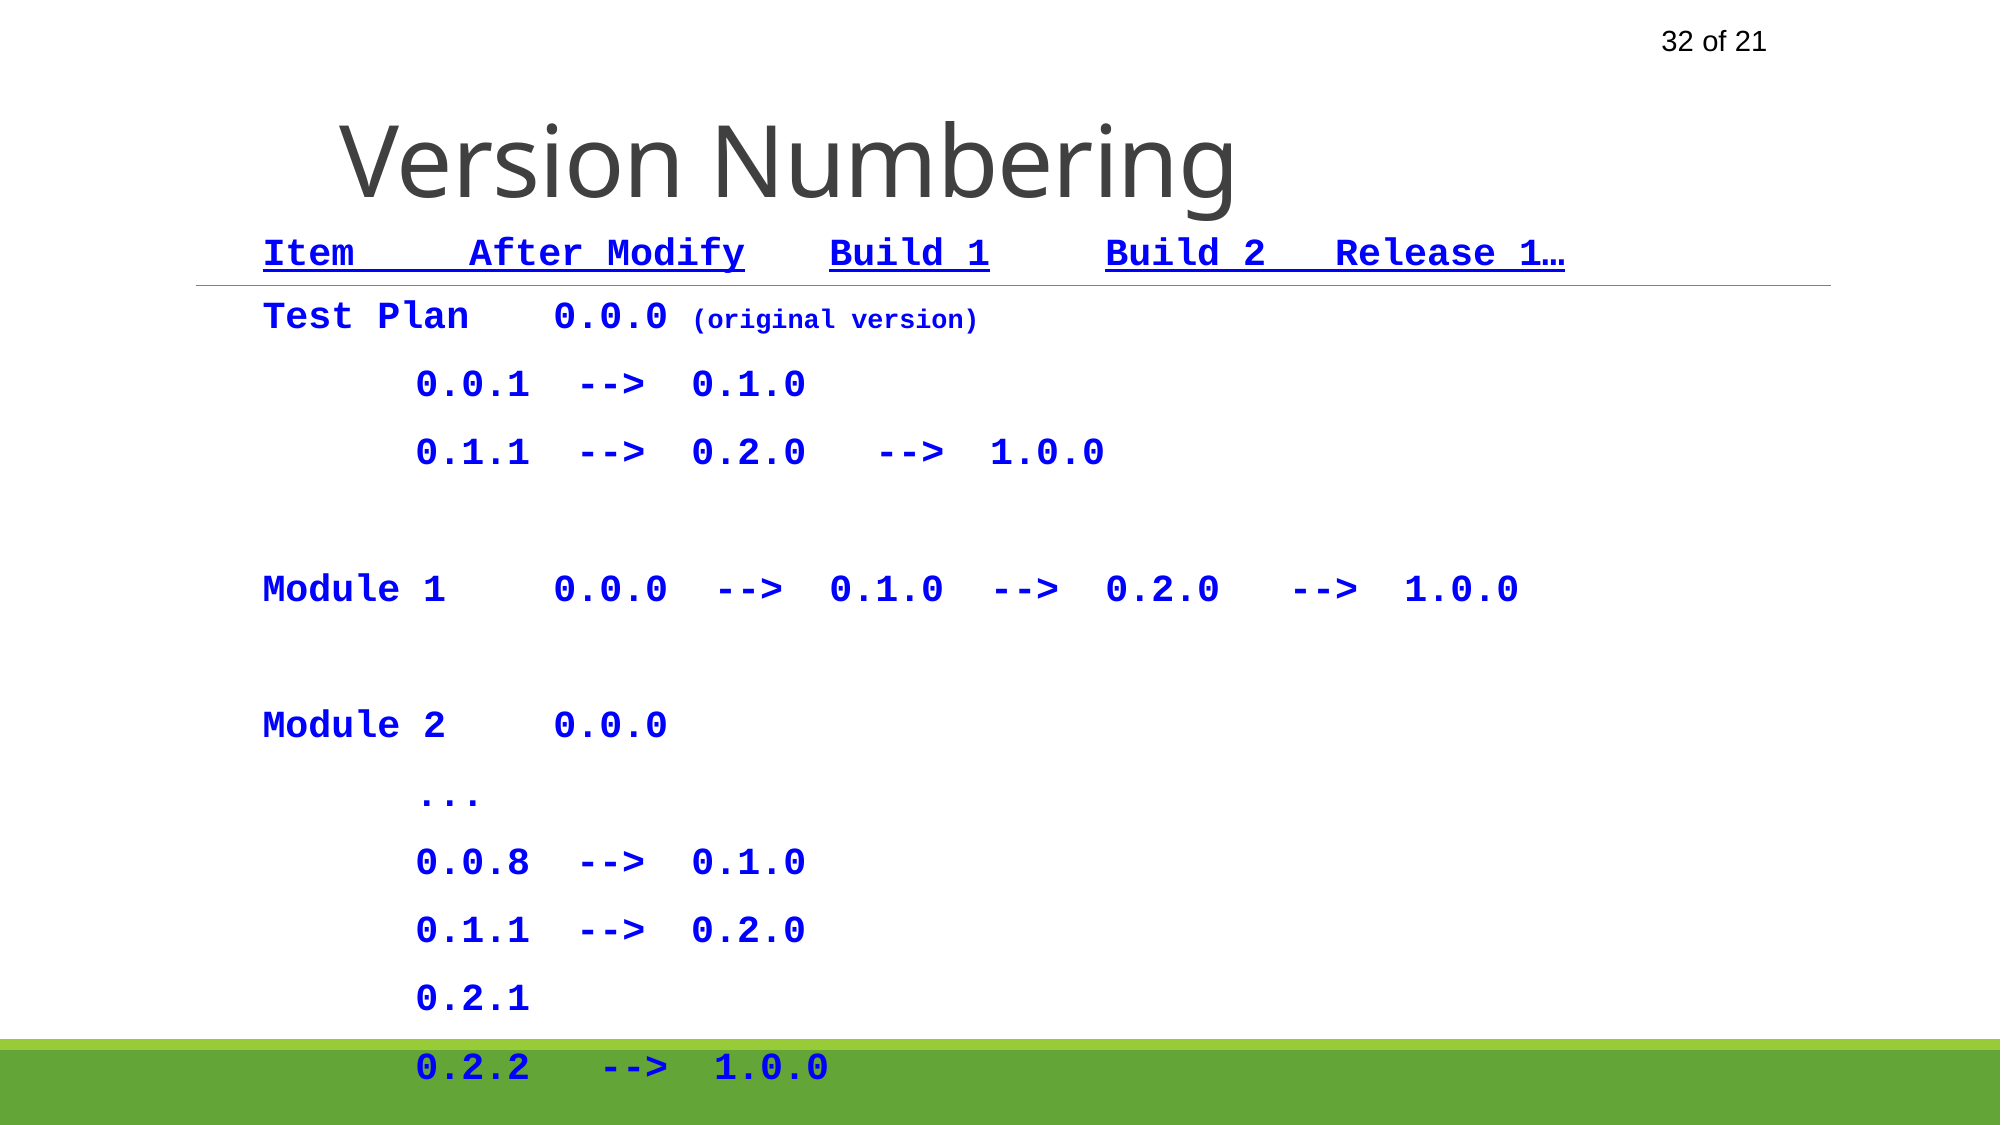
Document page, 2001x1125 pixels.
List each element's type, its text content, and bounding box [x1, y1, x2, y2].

title Version Numbering [324, 50, 1675, 224]
list Item After Modify Build 1 Build 2 Release 1… Test Plan 0.0.0 (original version) 0.0.1 --> 0.1.0 0.1.1 --> 0.2.0 --> 1.0.0 Module 1 0.0.0 --> 0.1.0 --> 0.2.0 --> 1.0.0 Module 2 0.0.0 ... 0.0.8 --> 0.1.0 0.1.1 --> 0.2.0 0.2.1 0.2.2 --> 1.0.0 [262, 224, 1750, 1100]
text_box 32 of 21 [1546, 14, 1783, 65]
